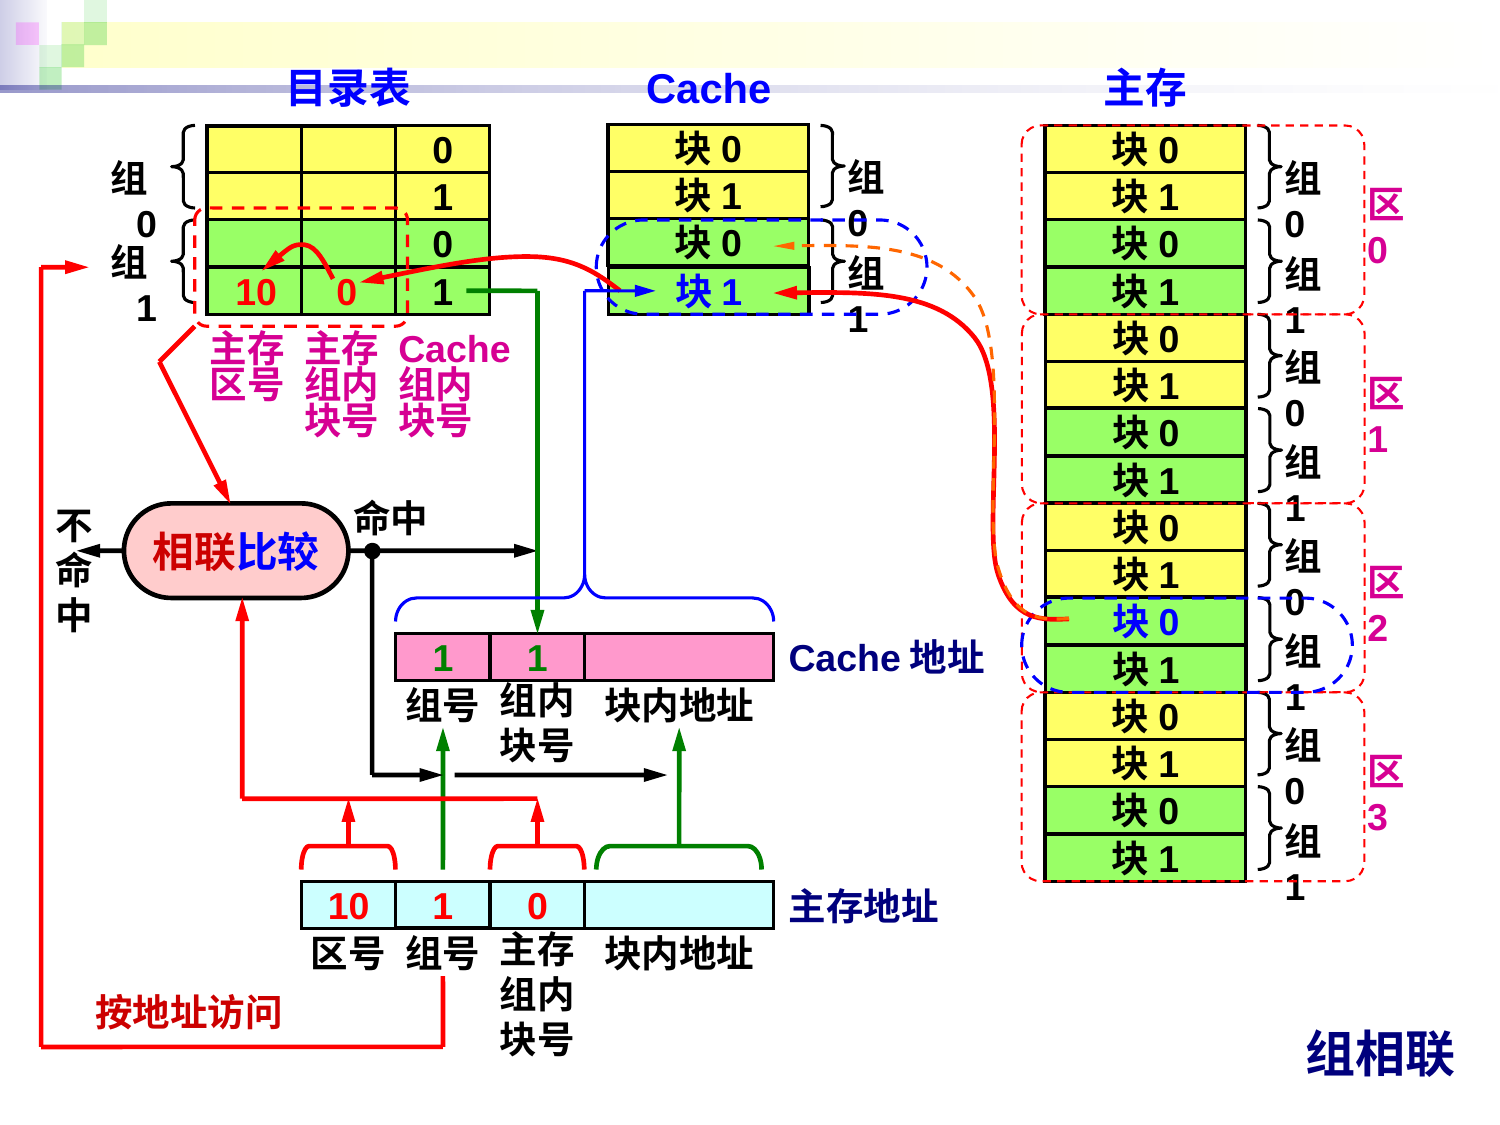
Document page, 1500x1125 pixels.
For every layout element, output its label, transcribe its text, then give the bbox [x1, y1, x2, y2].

text_box 0 [408, 219, 490, 267]
text_box [1021, 125, 1365, 314]
text_box [301, 172, 395, 207]
text_box 命中 [336, 487, 443, 548]
text_box 主存区号 [195, 326, 289, 414]
text_box 相联比较 [123, 503, 349, 598]
text_box [395, 575, 774, 622]
text_box 区1 [1365, 362, 1448, 468]
text_box [1021, 503, 1365, 692]
text_box 组0 [832, 146, 928, 242]
text_box 块0 [608, 218, 809, 234]
text_box [490, 846, 585, 870]
text_box [1021, 692, 1365, 882]
text_box 块1 [608, 171, 809, 218]
text_box 组1 [1351, 489, 1365, 517]
text_box 组1 [1351, 298, 1365, 328]
text_box 主存组内块号 [289, 327, 396, 450]
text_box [301, 881, 963, 1059]
text_box 组1 [1350, 678, 1365, 709]
text_box [268, 244, 323, 277]
text_box [236, 597, 249, 799]
text_box 按地址访问 [64, 987, 295, 1035]
text_box 区3 [1365, 740, 1447, 846]
text_box [41, 261, 89, 274]
text_box Cache [608, 54, 809, 120]
text_box [820, 125, 845, 207]
text_box [531, 799, 544, 847]
text_box [301, 846, 396, 870]
text_box Cache组内 块号 [383, 326, 537, 449]
text_box [206, 172, 301, 207]
text_box [596, 219, 927, 315]
text_box 0 [317, 260, 377, 321]
text_box [194, 207, 408, 327]
text_box 0 [395, 125, 490, 172]
text_box [596, 846, 762, 870]
text_box 目录表 [206, 54, 490, 120]
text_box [395, 633, 999, 776]
text_box 组1 [1269, 865, 1365, 915]
text_box 1 [408, 284, 490, 315]
text_box [1021, 598, 1353, 693]
text_box [773, 286, 993, 536]
text_box 区2 [1365, 551, 1448, 657]
text_box [534, 622, 541, 631]
text_box [172, 220, 194, 303]
text_box 块0 [608, 124, 809, 171]
text_box [366, 545, 379, 558]
text_box [301, 125, 395, 172]
text_box 1 [395, 172, 490, 219]
text_box [1021, 314, 1365, 503]
text_box [773, 241, 1070, 620]
text_box 不命中 [41, 495, 101, 645]
text_box 组1 [921, 242, 928, 260]
text_box 组0 [76, 147, 172, 231]
text_box [206, 125, 301, 172]
text_box 块1 [608, 300, 639, 315]
text_box [379, 544, 537, 558]
text_box [377, 256, 601, 290]
text_box 10 [214, 260, 298, 321]
text_box 1 [408, 267, 429, 272]
text_box 区0 [1365, 173, 1447, 279]
text_box 主存 [1045, 54, 1247, 120]
text_box [159, 361, 231, 504]
text_box [172, 125, 196, 208]
text_box 组相联 [1234, 1011, 1471, 1094]
text_box 组1 [76, 231, 172, 337]
text_box [342, 798, 355, 847]
